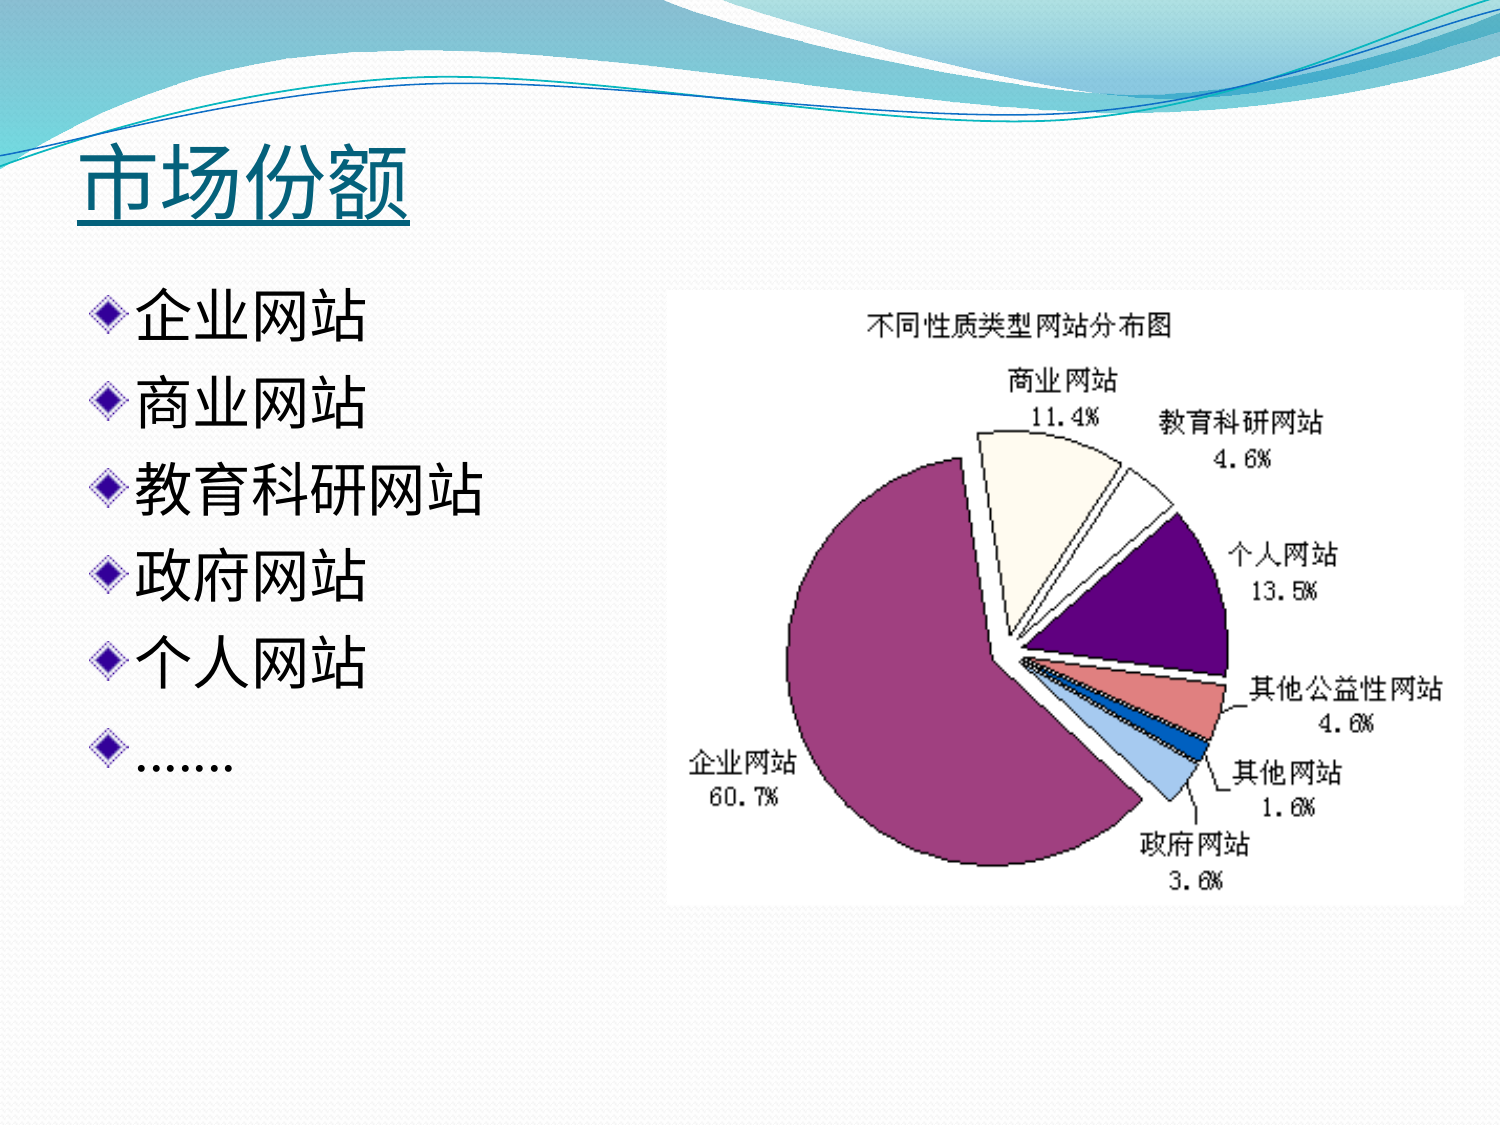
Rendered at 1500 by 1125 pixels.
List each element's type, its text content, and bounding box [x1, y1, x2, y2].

picture [89, 468, 129, 508]
picture [89, 381, 129, 421]
title 市场份额 [76, 101, 1427, 231]
picture [89, 295, 129, 334]
picture [89, 555, 129, 594]
picture [89, 728, 129, 768]
list 企业网站 商业网站 教育科研网站 政府网站 个人网站 ....... [75, 267, 1425, 988]
picture [666, 290, 1465, 906]
picture [89, 641, 129, 681]
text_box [660, 292, 1425, 918]
